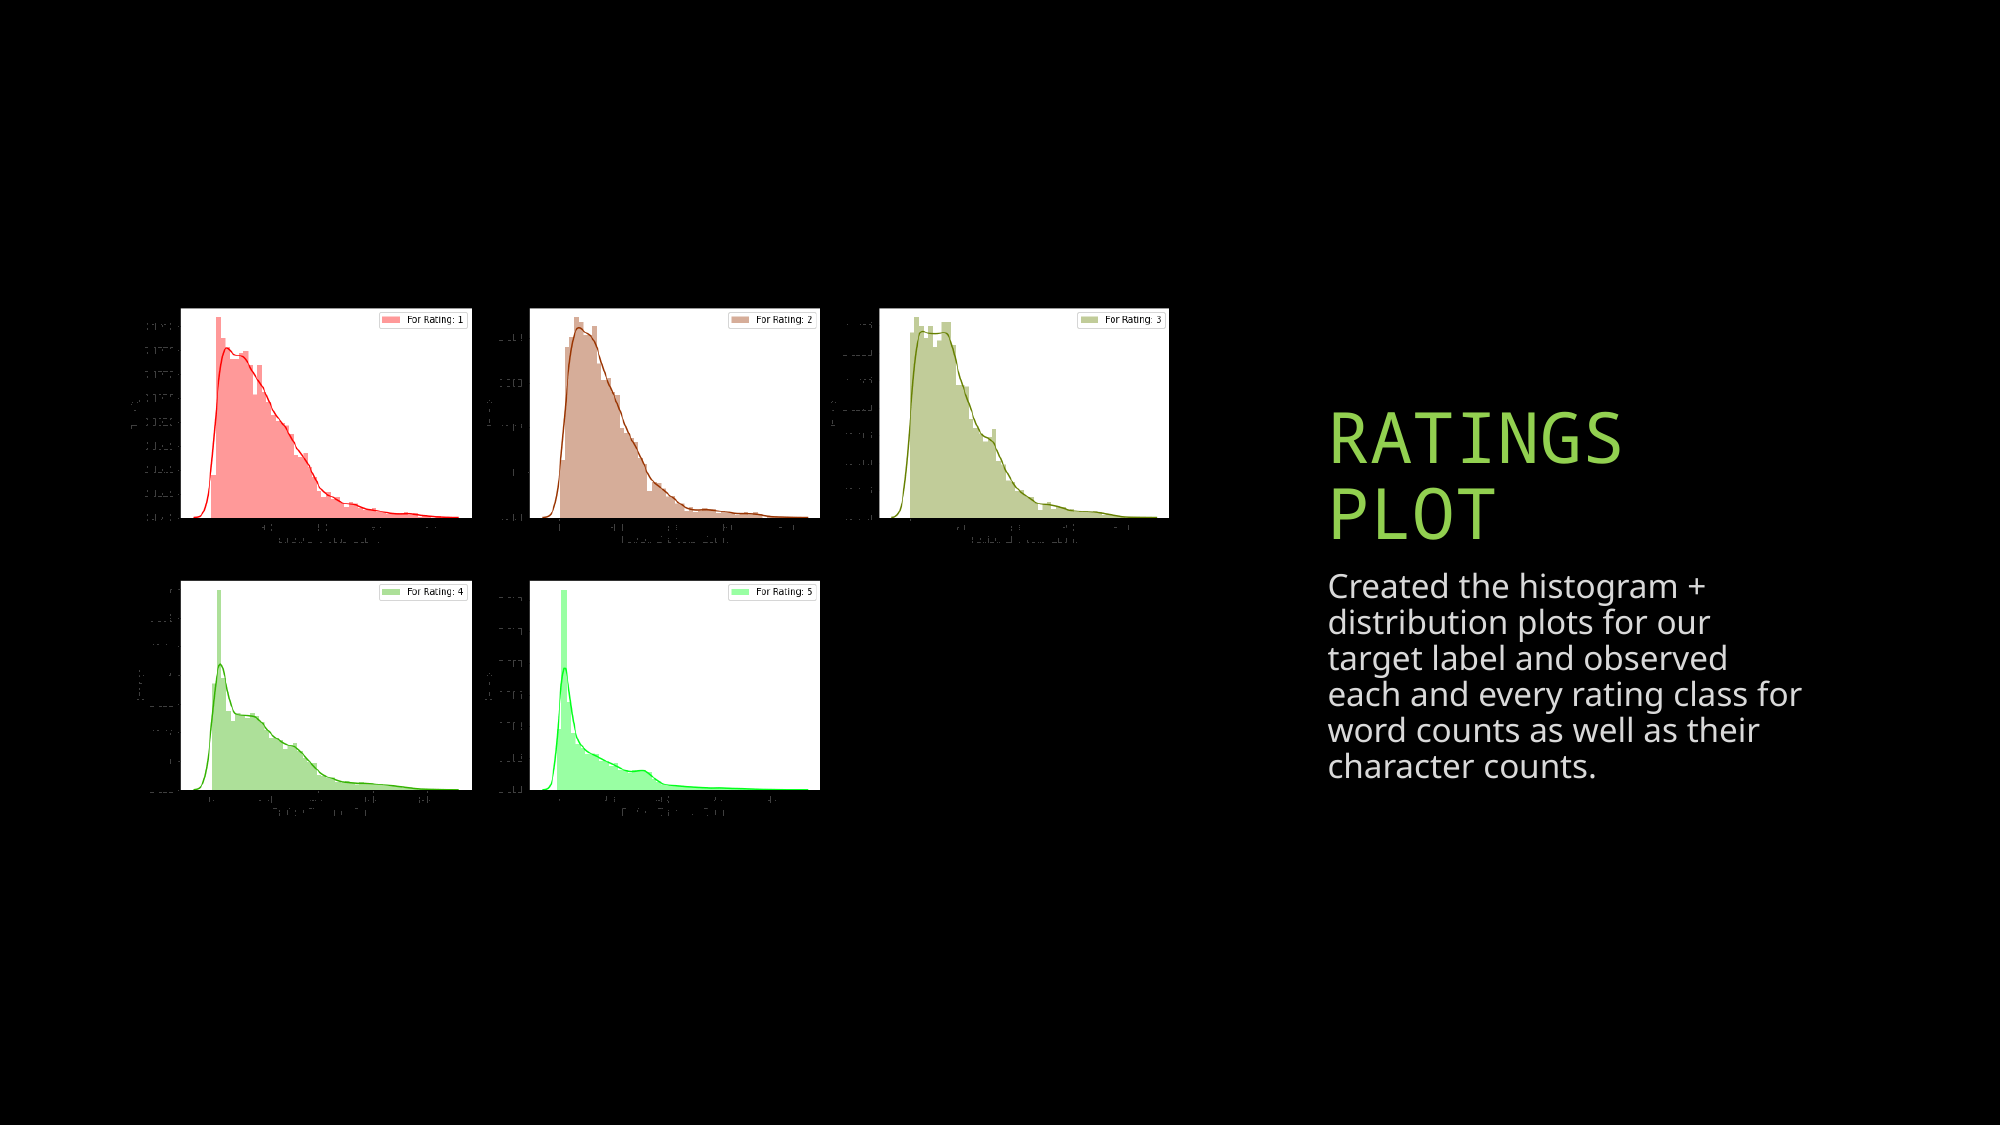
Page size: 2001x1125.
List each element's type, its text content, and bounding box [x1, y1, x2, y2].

title RATINGS PLOT [1312, 262, 1825, 562]
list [124, 301, 1175, 824]
list Created the histogram + distribution plots for our target label and observed each and every rating class for word counts as well as their character counts. [1312, 562, 1825, 863]
